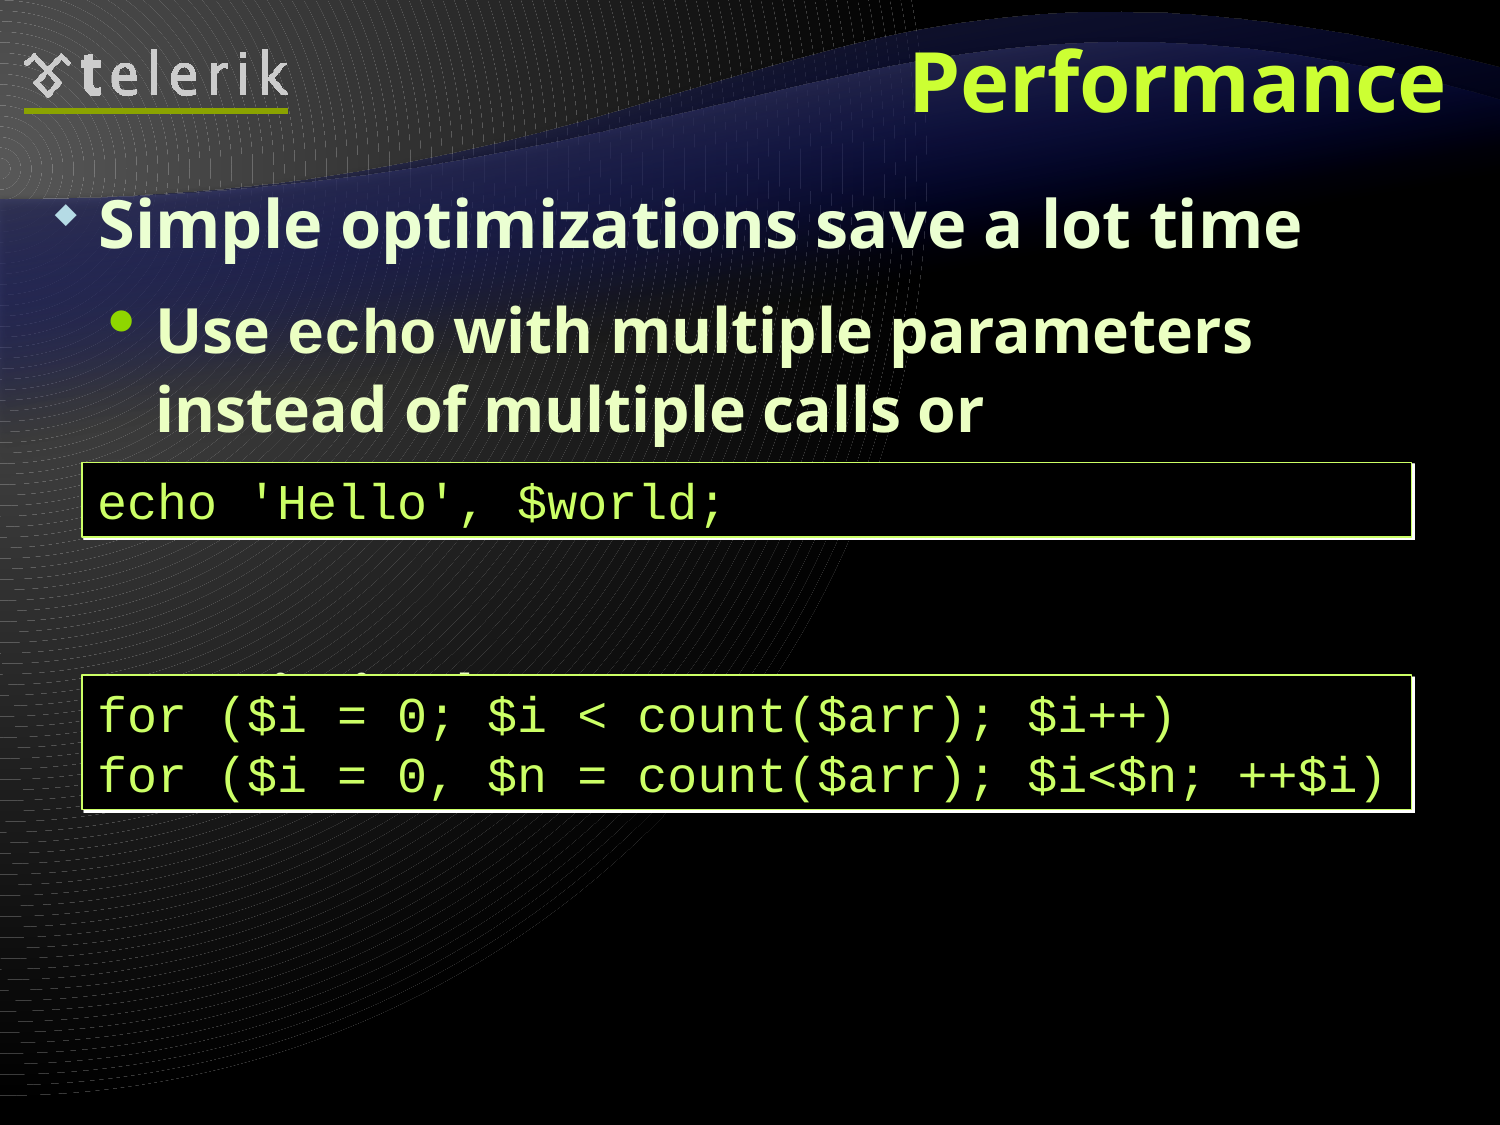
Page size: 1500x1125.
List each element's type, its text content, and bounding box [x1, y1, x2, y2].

list Simple optimizations save a lot time Use echo with multiple parameters instead of multiple calls or concatenation Optimize loops [37, 174, 1463, 1100]
text_box for ($i = 0; $i < count($arr); $i++) for ($i = 0, $n = count($arr); $i<$n; ++$i) [82, 674, 1412, 810]
picture [24, 49, 288, 114]
title Performance [300, 12, 1463, 163]
text_box echo 'Hello', $world; [82, 462, 1412, 538]
